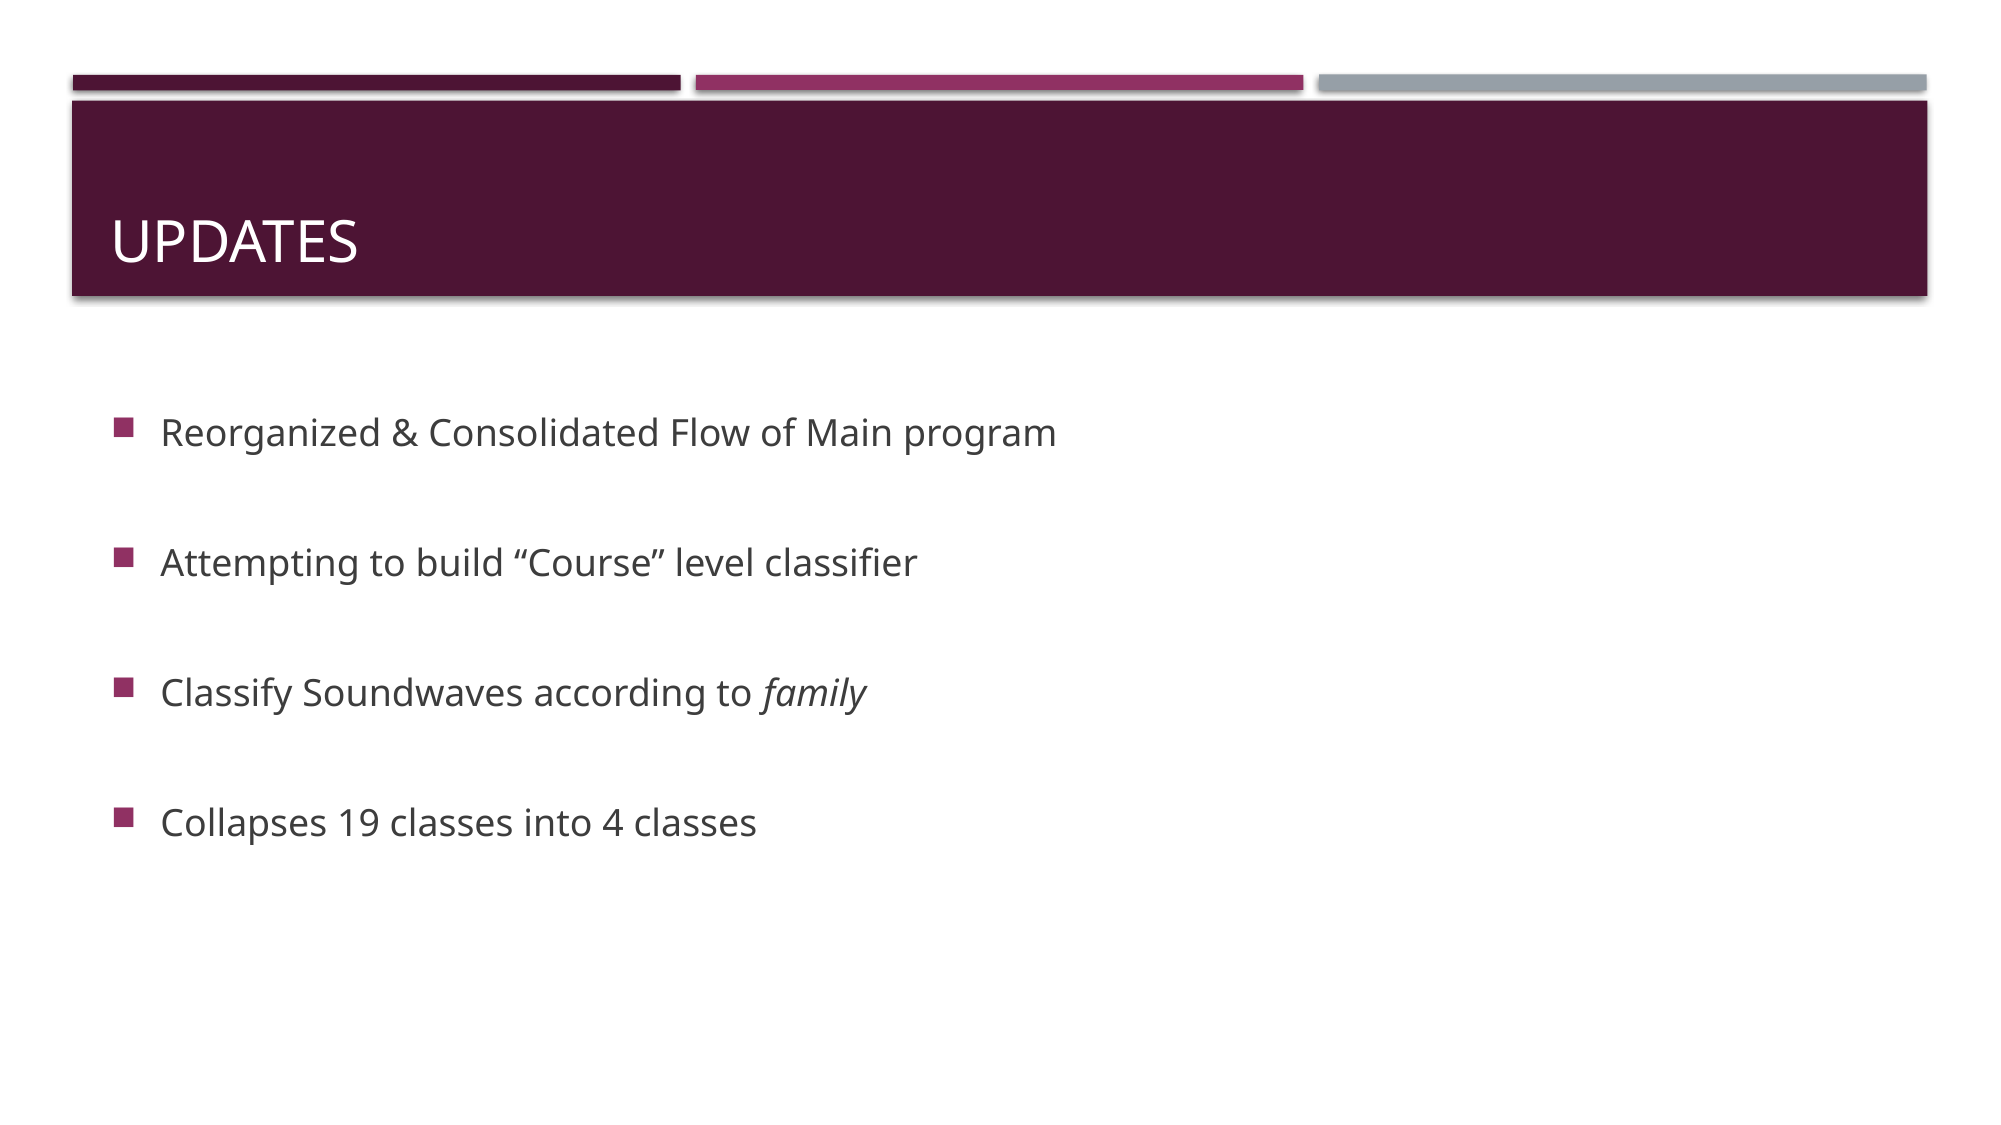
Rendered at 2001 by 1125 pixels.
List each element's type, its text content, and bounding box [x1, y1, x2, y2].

list Reorganized & Consolidated Flow of Main program Attempting to build “Course” level classifier Classify Soundwaves according to family Collapses 19 classes into 4 classes [95, 357, 1905, 962]
title Updates [95, 115, 1905, 282]
